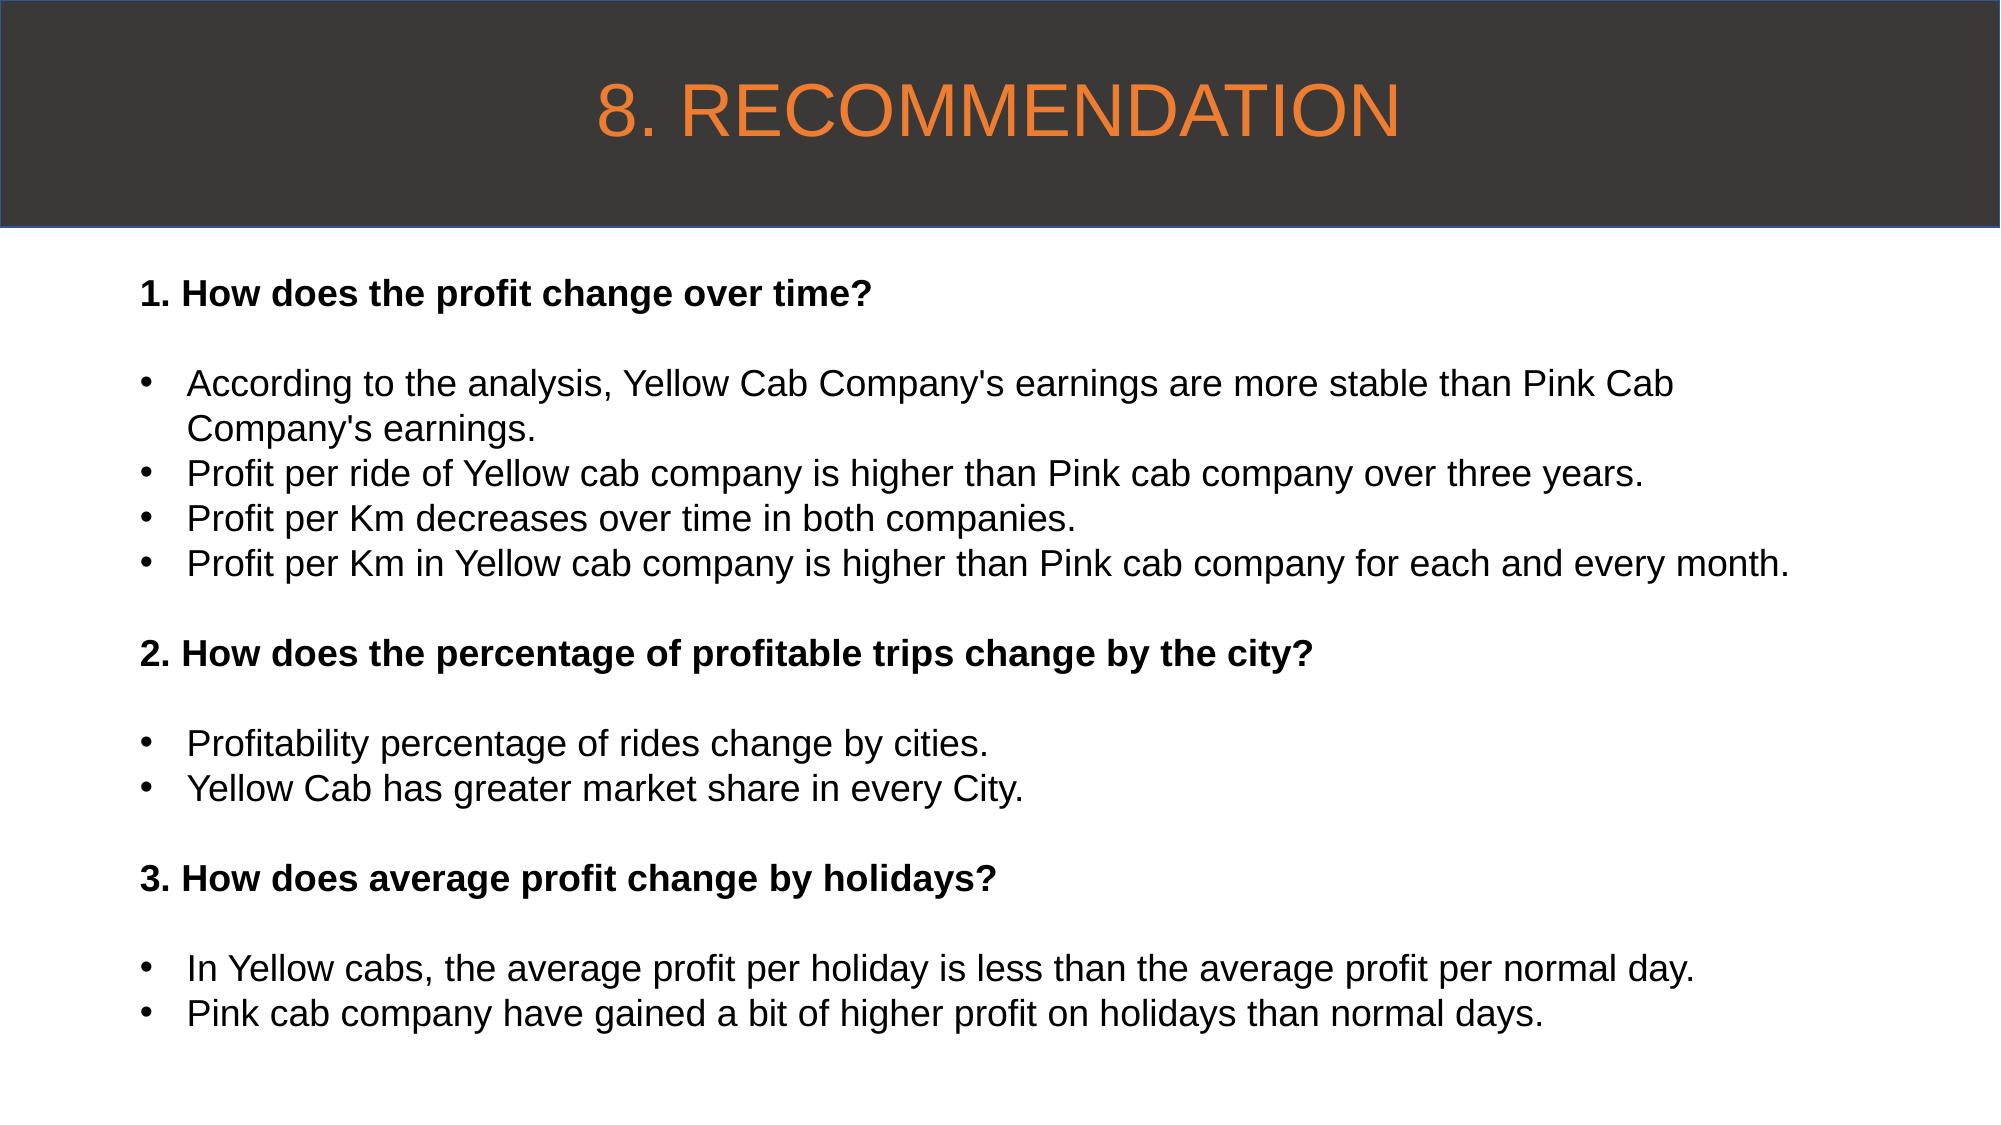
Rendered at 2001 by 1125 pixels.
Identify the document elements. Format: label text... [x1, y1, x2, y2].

text_box [0, 0, 2000, 228]
text_box 1. How does the profit change over time? According to the analysis, Yellow Cab Company's earnings are more stable than Pink Cab Company's earnings. Profit per ride of Yellow cab company is higher than Pink cab company over three years. Profit per Km decreases over time in both companies. Profit per Km in Yellow cab company is higher than Pink cab company for each and every month. 2. How does the percentage of profitable trips change by the city? Profitability percentage of rides change by cities. Yellow Cab has greater market share in every City. 3. How does average profit change by holidays? In Yellow cabs, the average profit per holiday is less than the average profit per normal day. Pink cab company have gained a bit of higher profit on holidays than normal days. [124, 261, 1863, 1042]
text_box 8. RECOMMENDATION [137, 19, 1863, 205]
